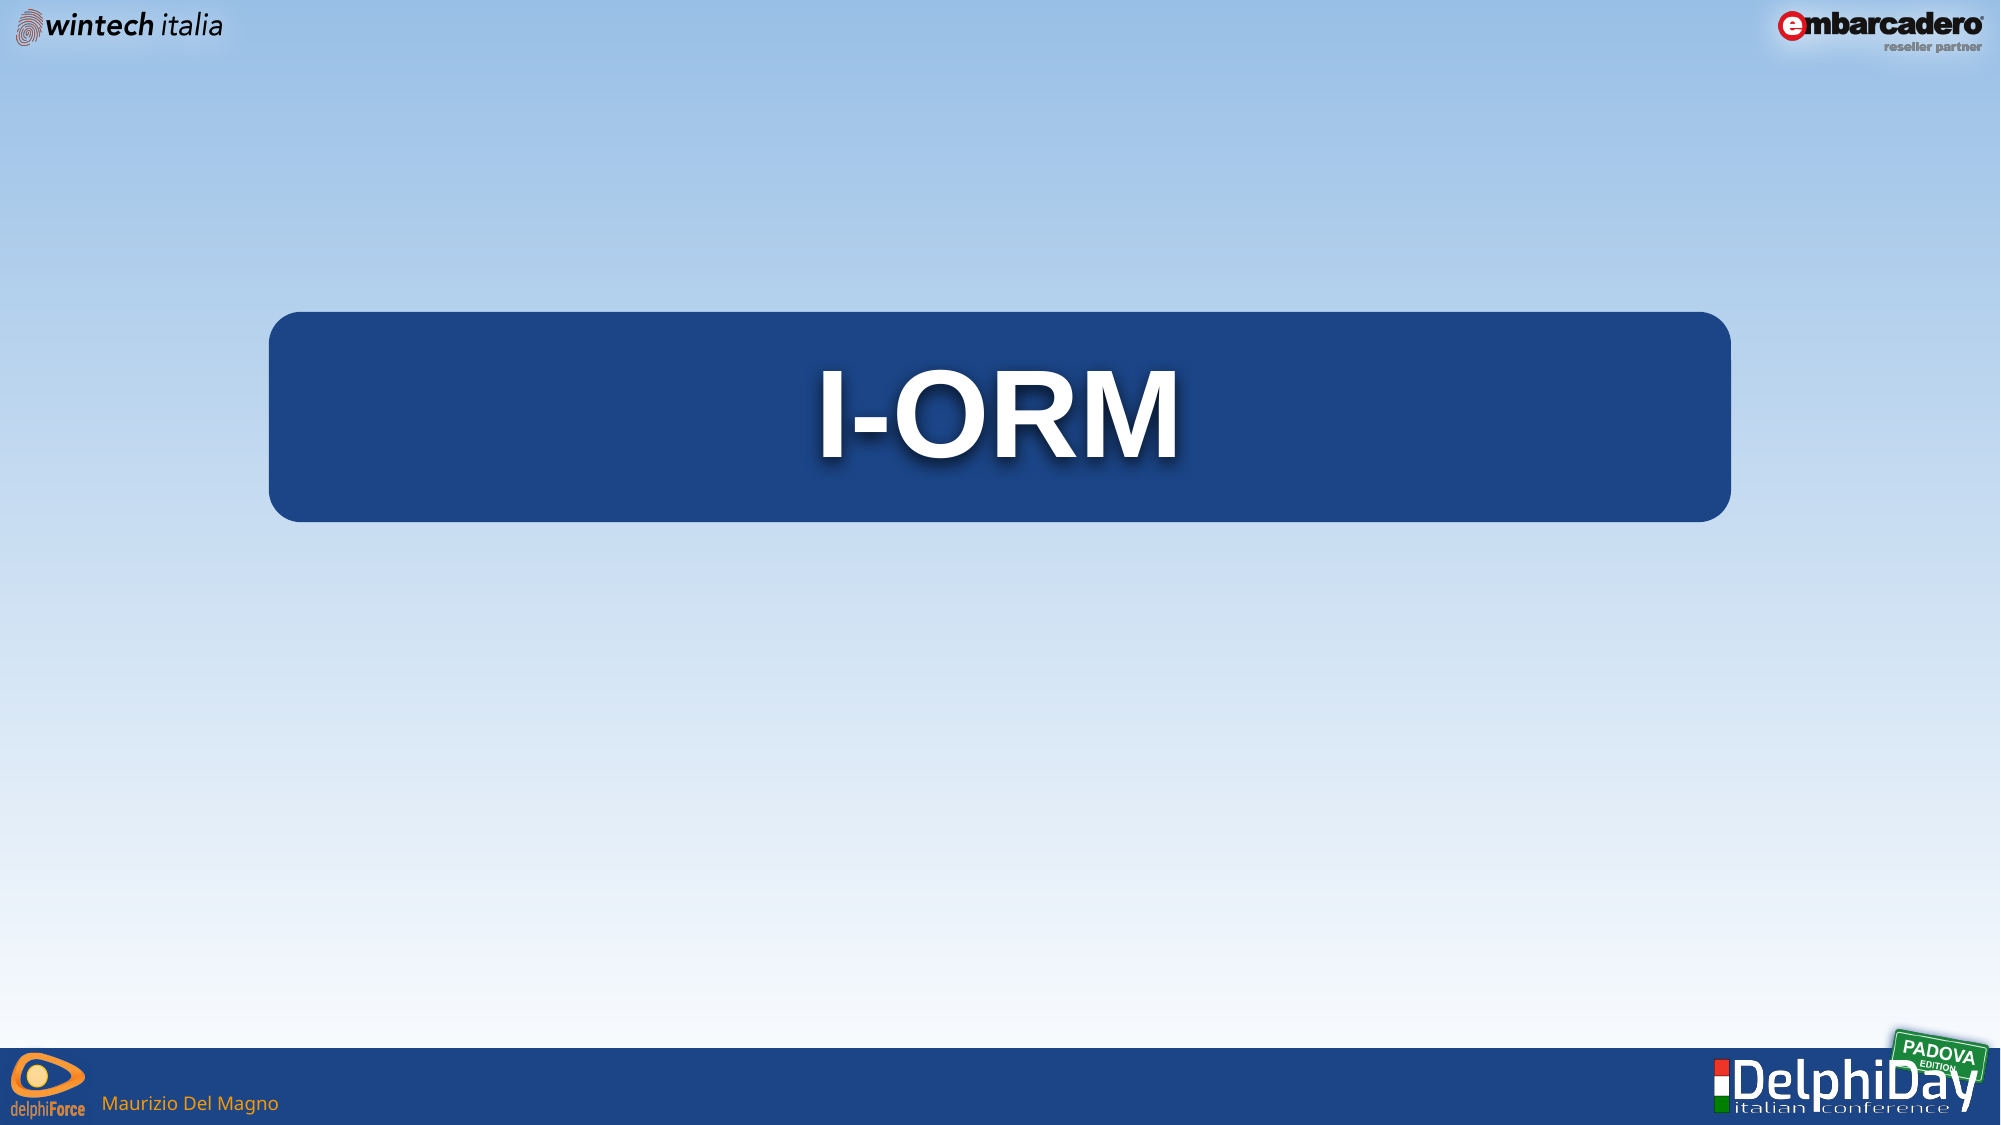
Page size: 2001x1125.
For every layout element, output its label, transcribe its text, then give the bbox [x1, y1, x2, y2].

title I-ORM [232, 299, 1768, 535]
picture [1714, 1029, 1989, 1113]
text_box [27, 1065, 48, 1088]
picture [1778, 11, 1984, 53]
picture [11, 1049, 85, 1123]
picture [16, 9, 222, 46]
